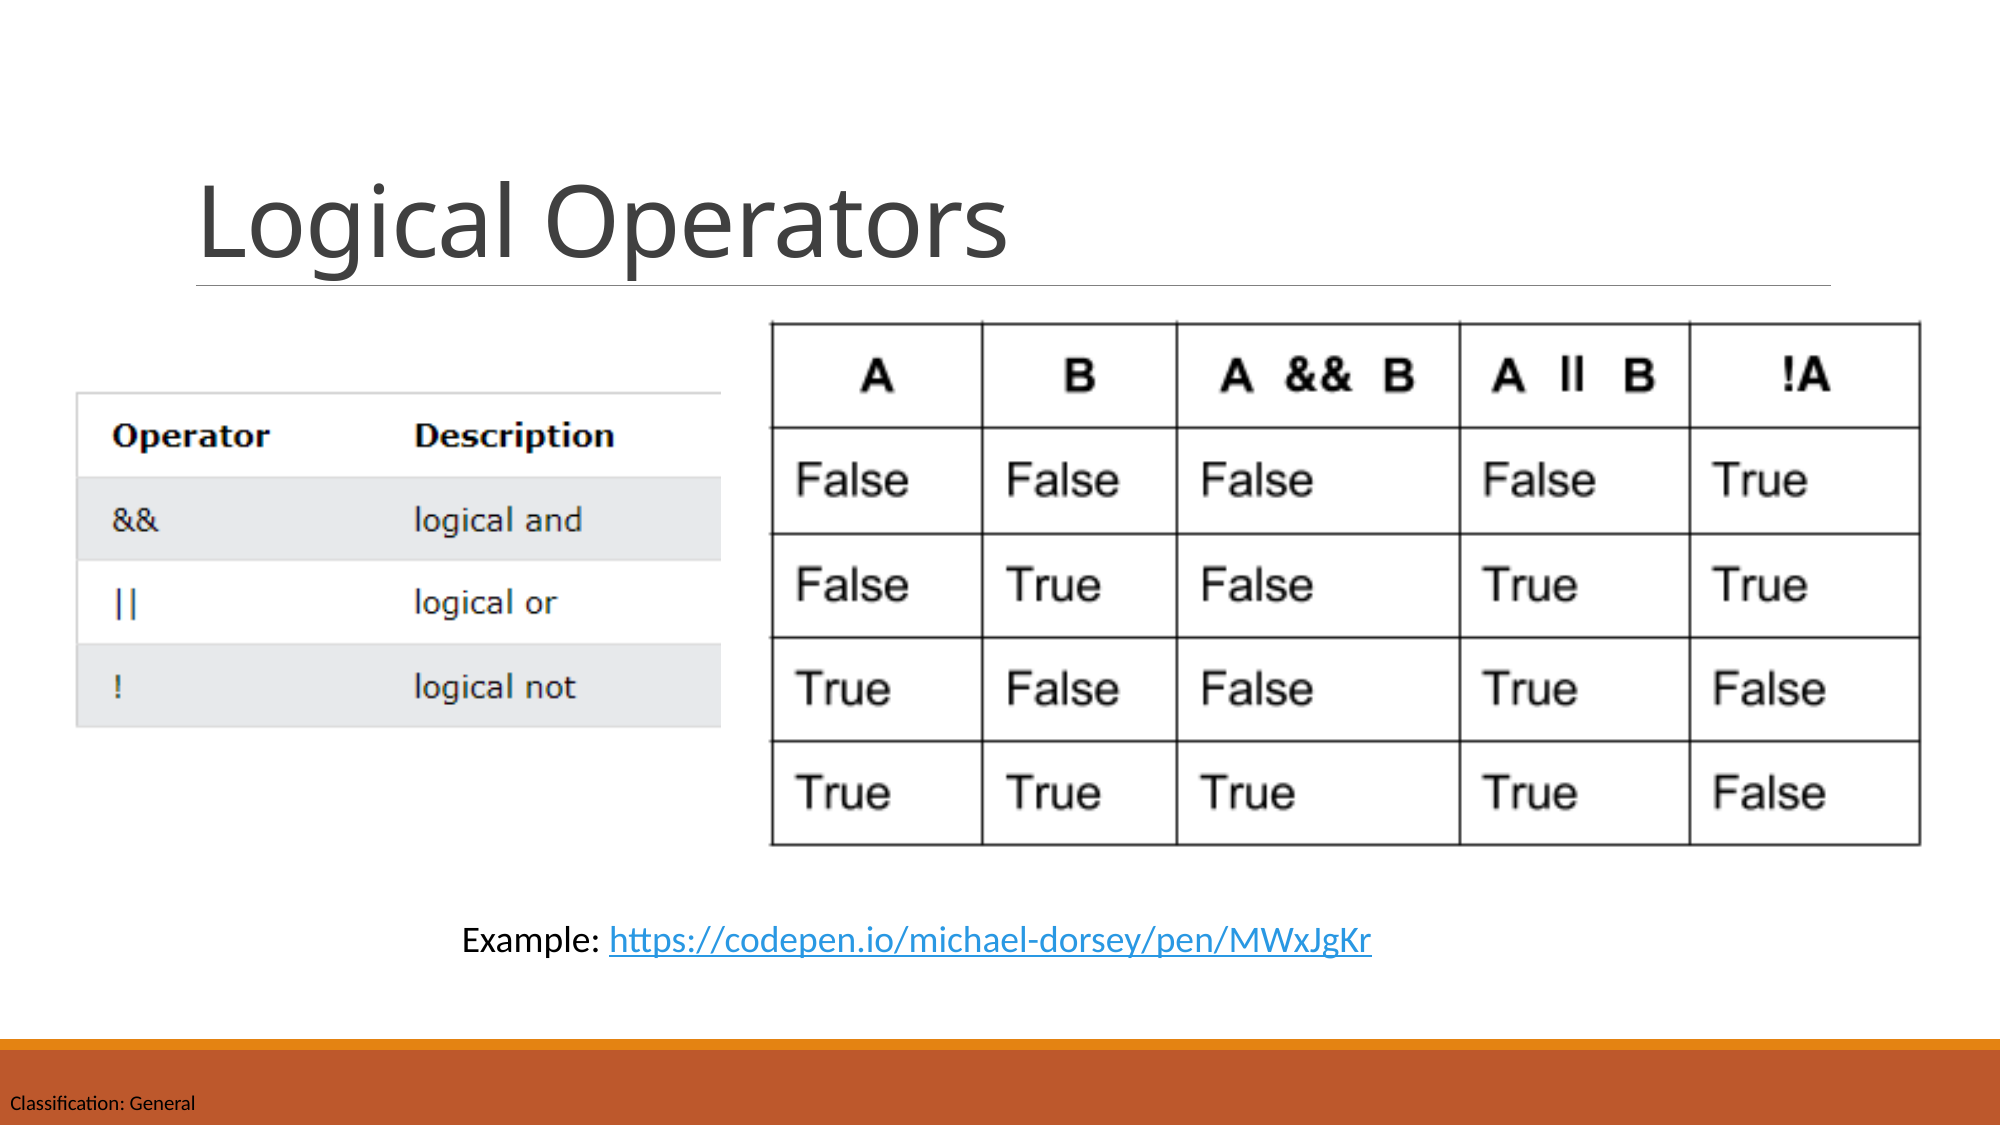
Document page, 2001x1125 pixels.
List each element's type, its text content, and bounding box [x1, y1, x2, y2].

title Logical Operators [180, 47, 1830, 285]
picture [761, 315, 1932, 857]
text_box Example: https://codepen.io/michael-dorsey/pen/MWxJgKr [447, 907, 1553, 968]
picture [68, 382, 722, 743]
